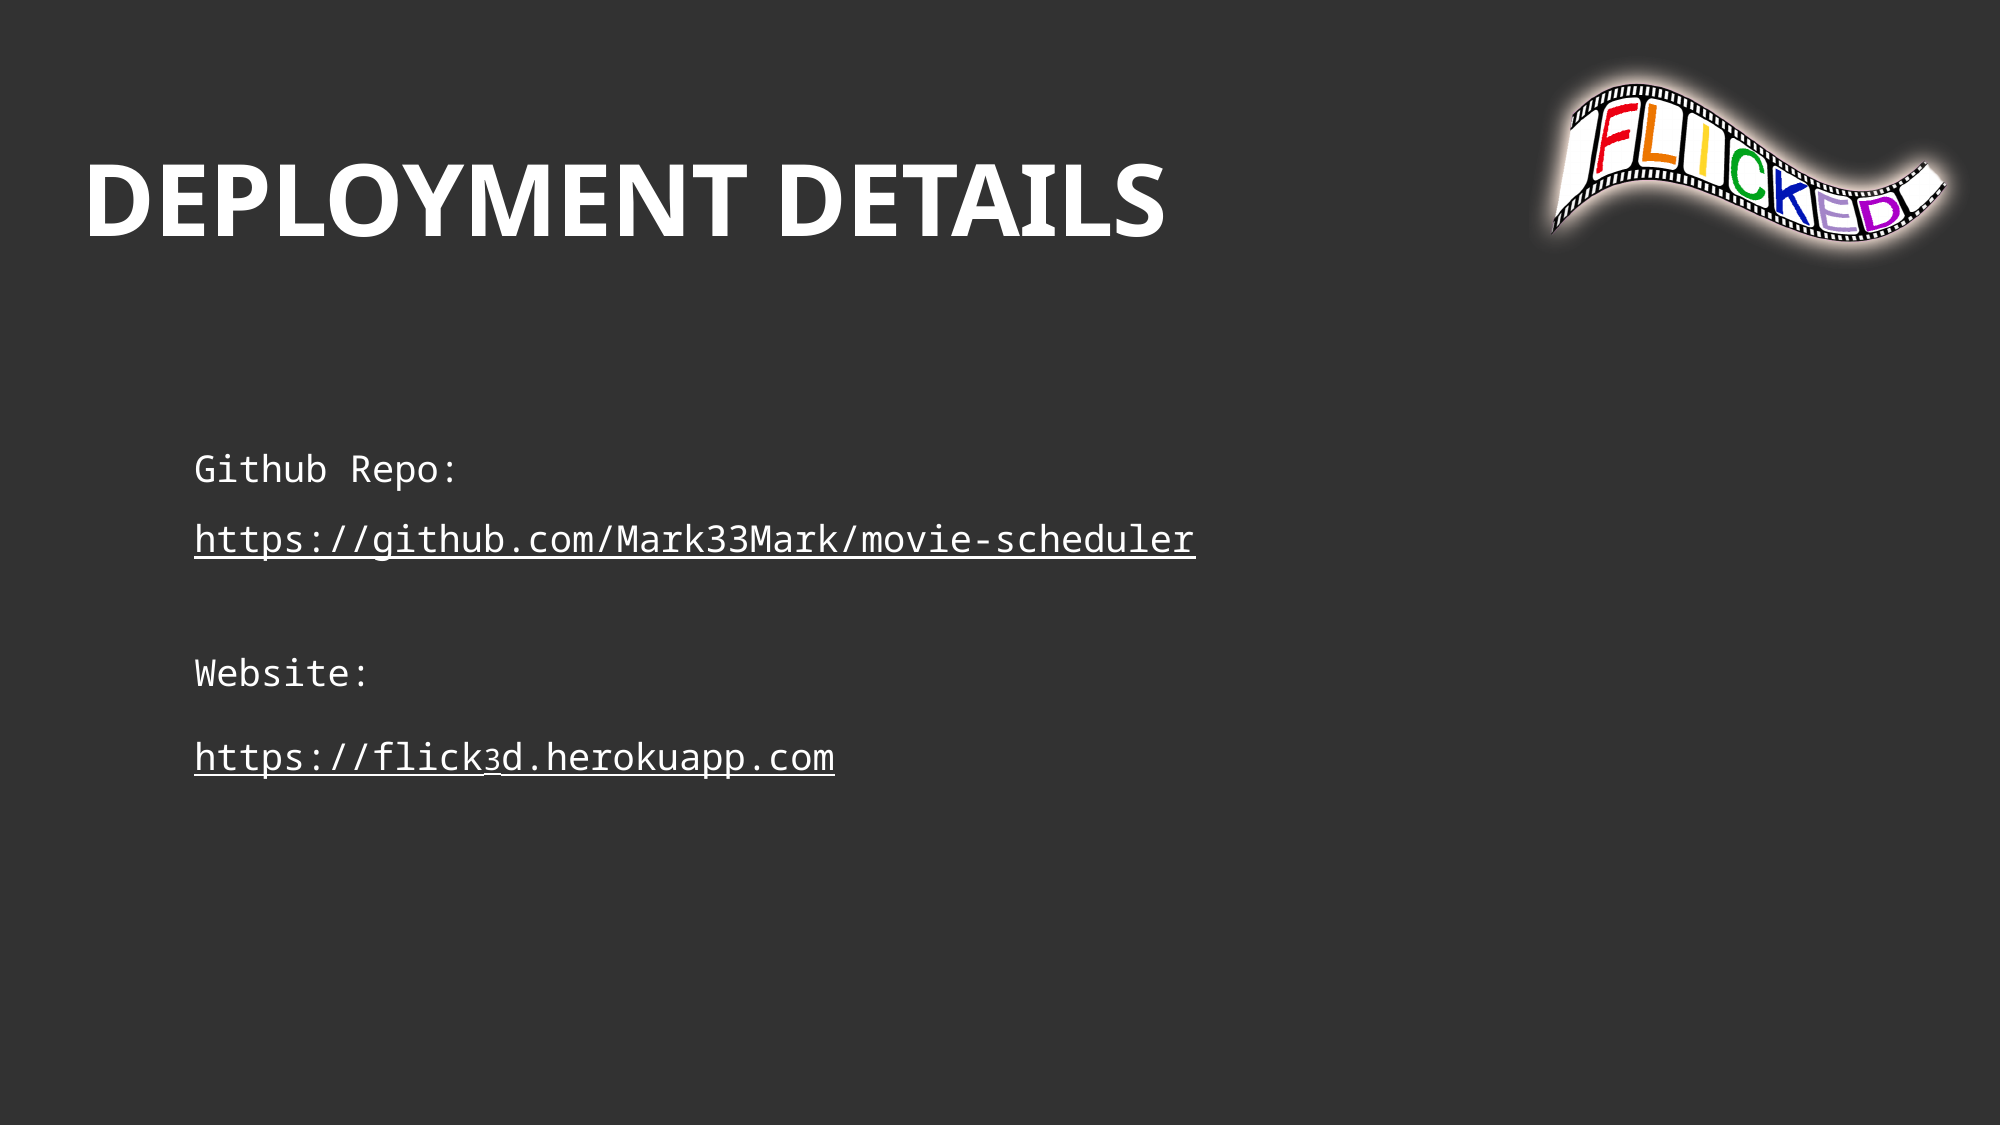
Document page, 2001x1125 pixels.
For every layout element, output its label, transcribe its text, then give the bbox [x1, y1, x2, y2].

title DEPLOYMENT DETAILS [0, 26, 1250, 265]
list Github Repo: https://github.com/Mark33Mark/movie-scheduler Website: https://flick3d.herokuapp.com [180, 442, 1830, 963]
picture [1528, 42, 1971, 282]
